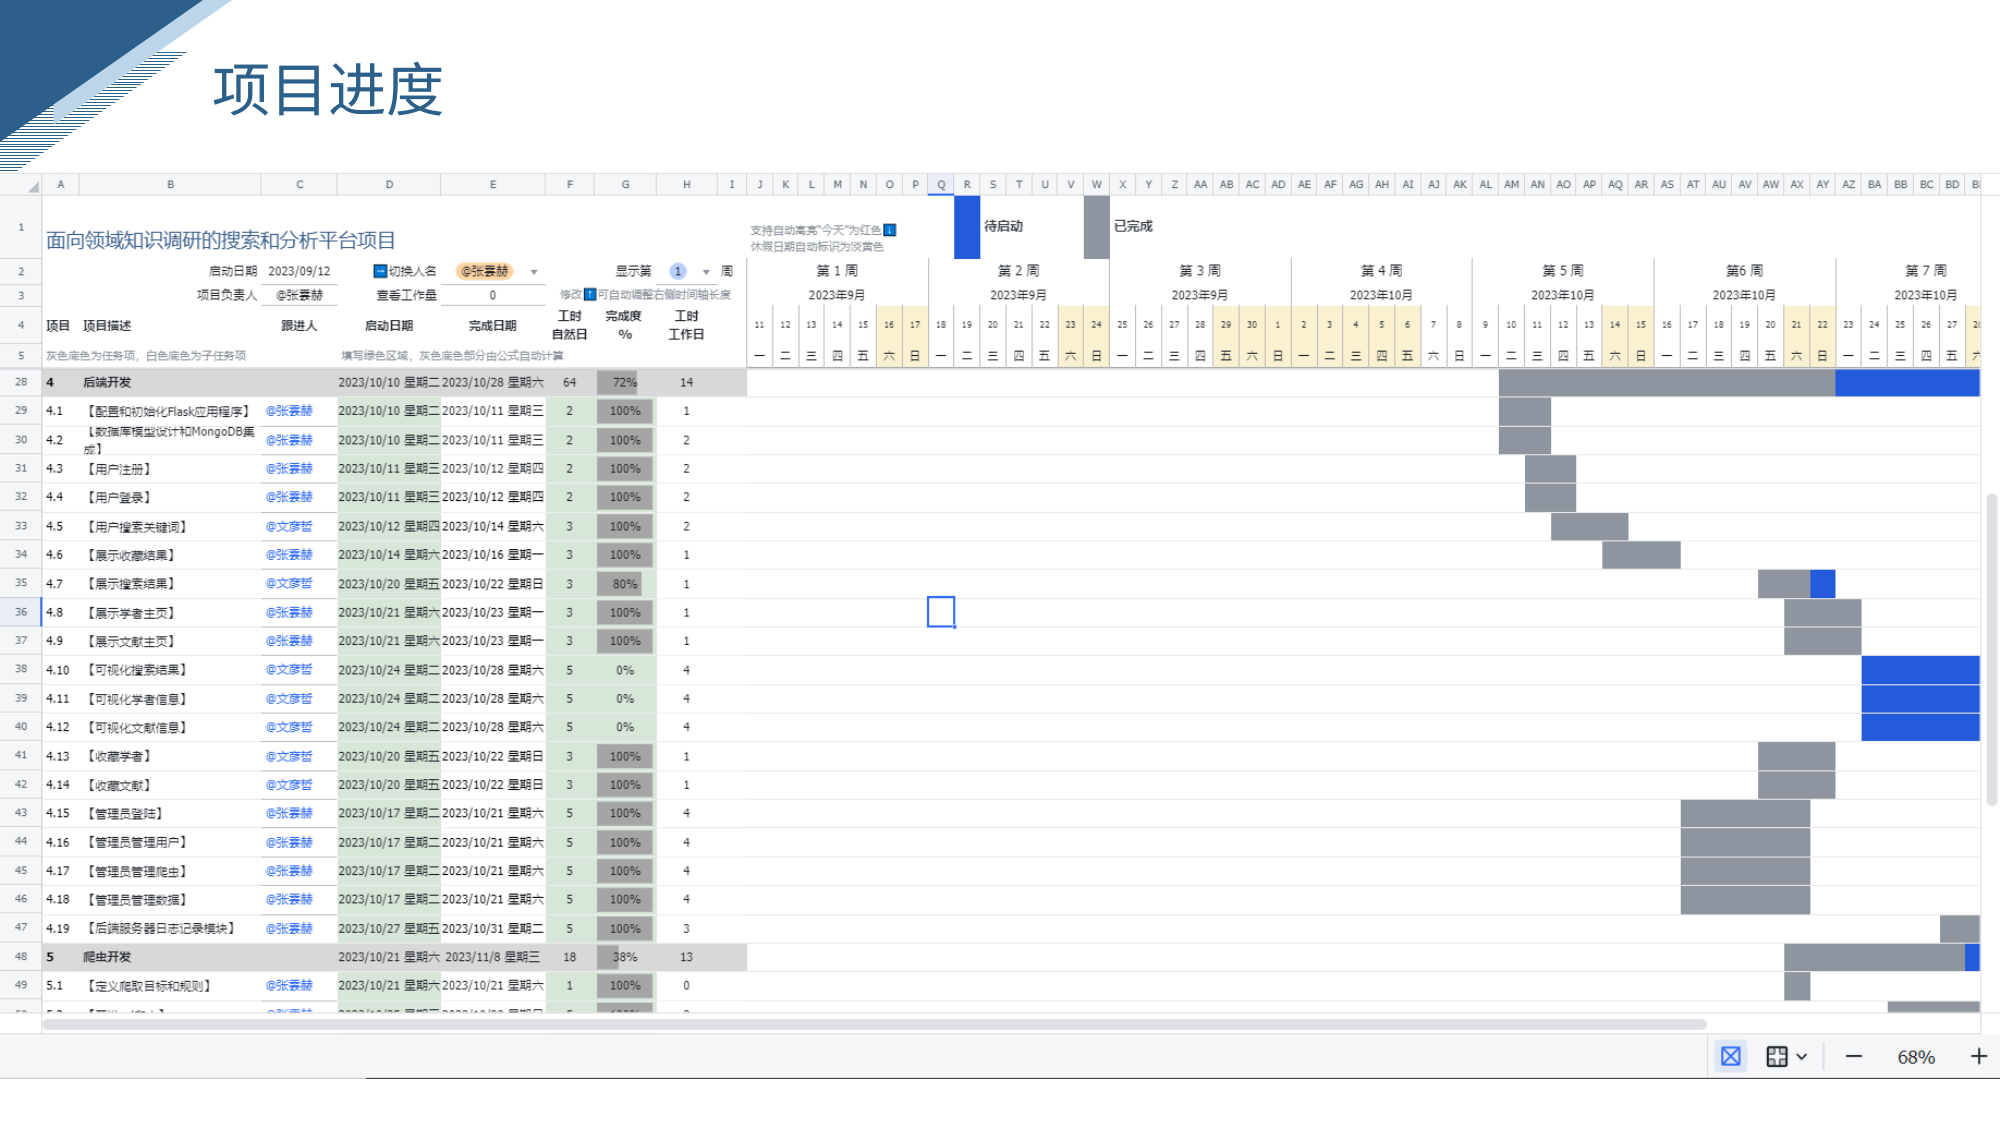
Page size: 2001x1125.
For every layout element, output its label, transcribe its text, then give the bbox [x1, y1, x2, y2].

picture [0, 172, 2000, 1079]
text_box 项目进度 [197, 46, 755, 131]
